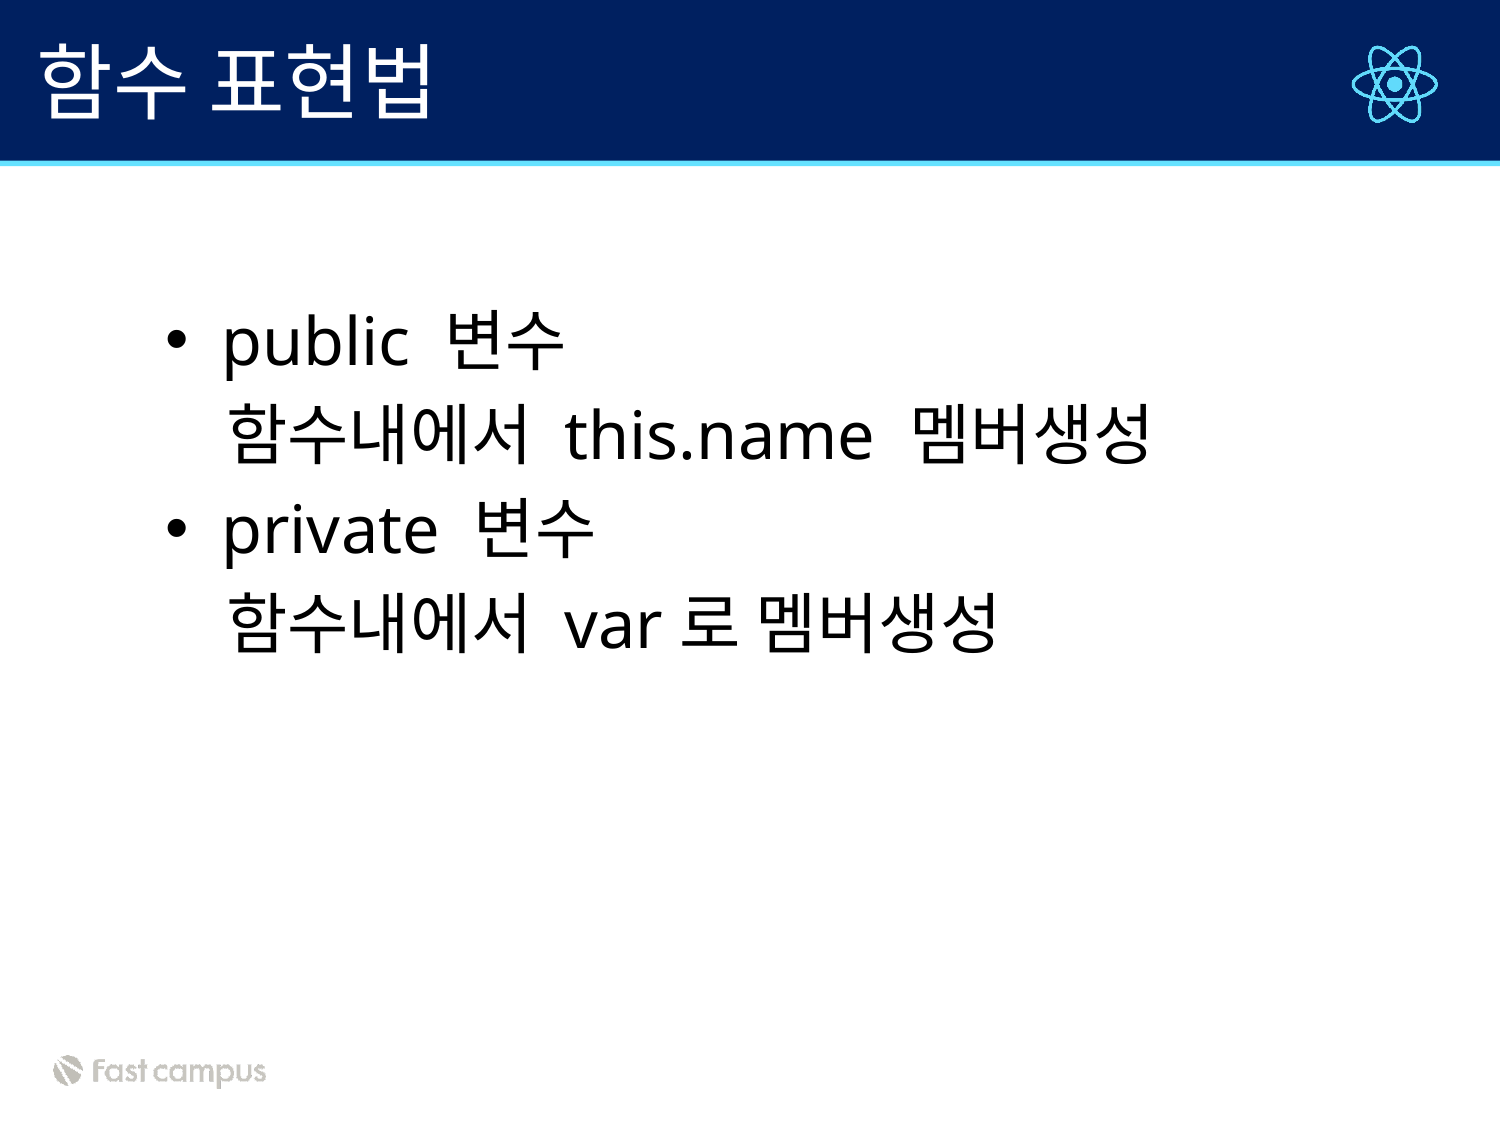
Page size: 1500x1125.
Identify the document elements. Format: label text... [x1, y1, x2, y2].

list public 변수 함수내에서 this.name 멤버생성 private 변수 함수내에서 var로 멤버생성 [157, 290, 1343, 953]
picture [53, 1046, 266, 1094]
picture [1380, 36, 1444, 135]
title 함수 표현법 [28, 0, 1380, 175]
